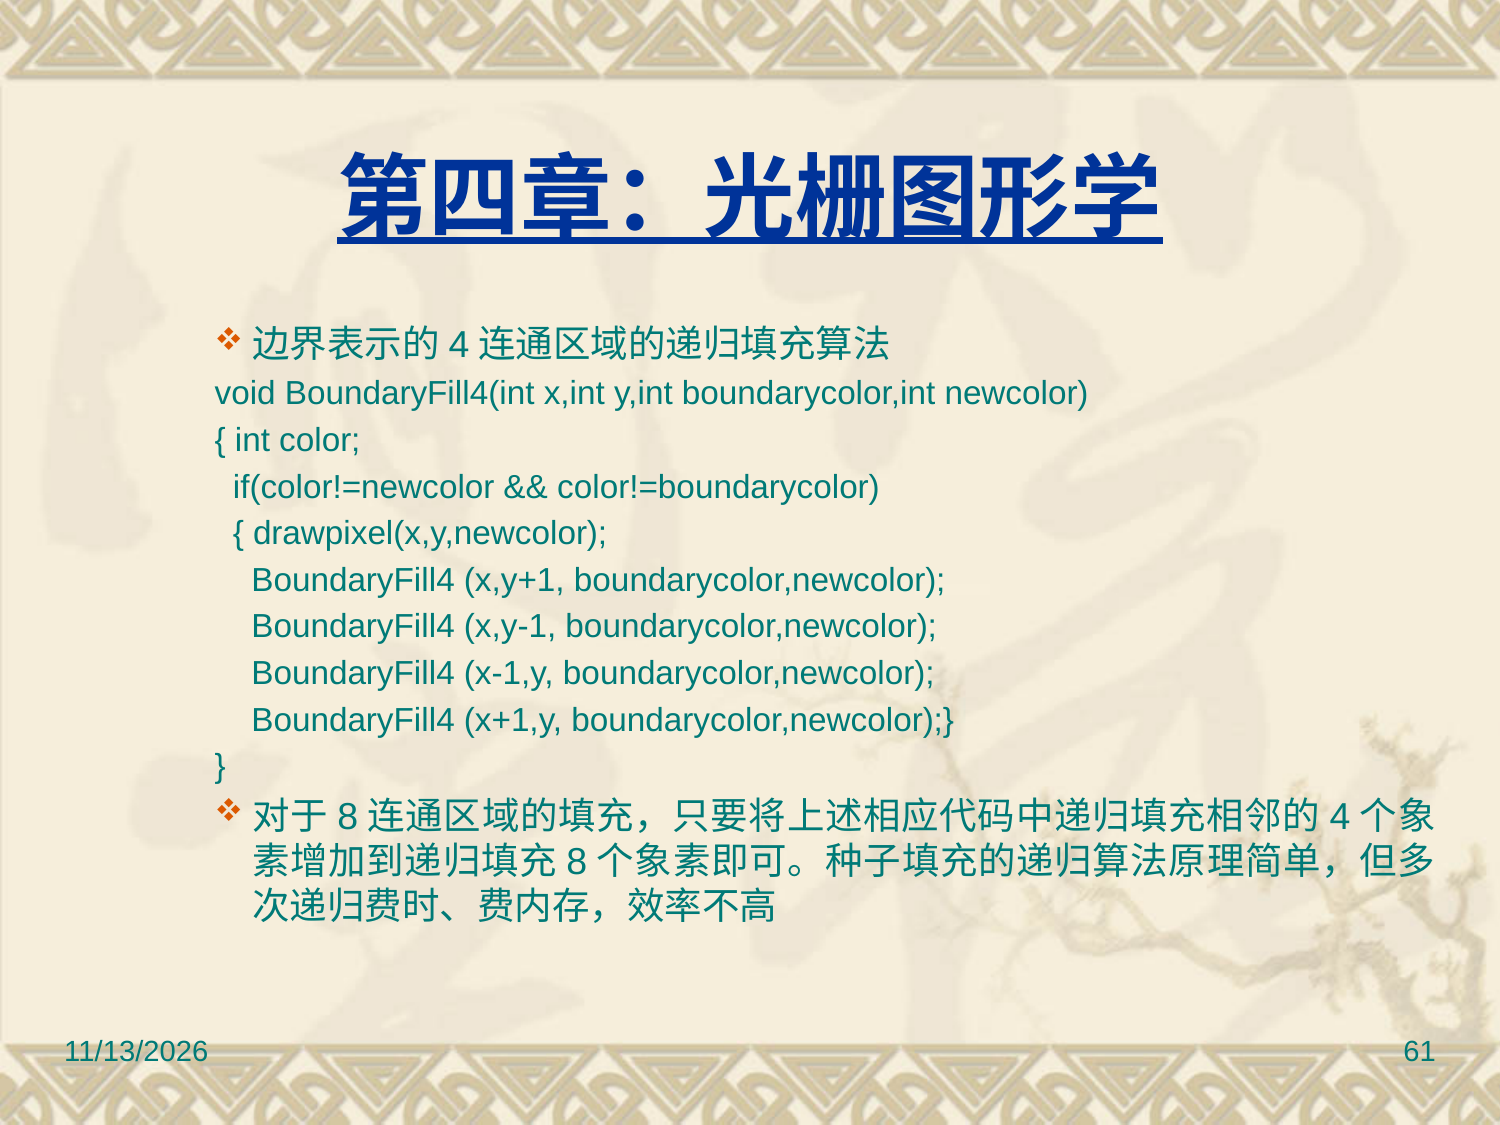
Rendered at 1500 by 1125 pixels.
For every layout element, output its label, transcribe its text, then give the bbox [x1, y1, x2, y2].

list 边界表示的4连通区域的递归填充算法 void BoundaryFill4(int x,int y,int boundarycolor,int newcolor) { int color; if(color!=newcolor && color!=boundarycolor) { drawpixel(x,y,newcolor); BoundaryFill4 (x,y+1, boundarycolor,newcolor); BoundaryFill4 (x,y-1, boundarycolor,newcolor); BoundaryFill4 (x-1,y, boundarycolor,newcolor); BoundaryFill4 (x+1,y, boundarycolor,newcolor);} } 对于8连通区域的填充，只要将上述相应代码中递归填充相邻的4个象素增加到递归填充8个象素即可。种子填充的递归算法原理简单，但多次递归费时、费内存，效率不高 [49, 312, 1451, 1001]
title 第四章：光栅图形学 [49, 99, 1451, 288]
text_box 61 [1074, 1024, 1451, 1103]
picture [0, 0, 1500, 1125]
text_box 12/30/2016 [49, 1024, 425, 1103]
